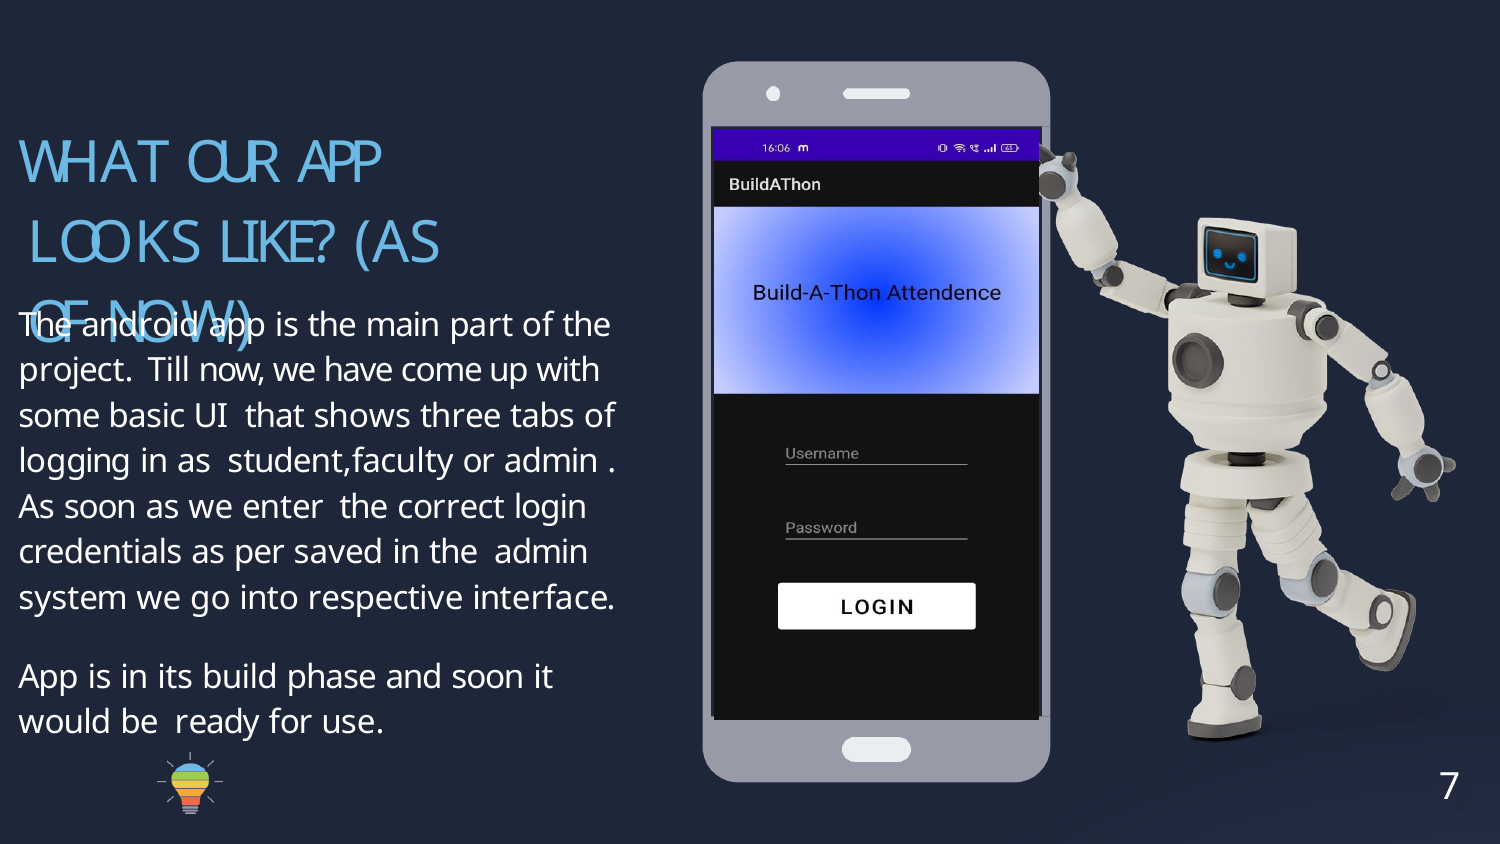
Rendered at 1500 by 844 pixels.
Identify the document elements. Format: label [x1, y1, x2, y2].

text_box [0, 0, 1500, 844]
text_box [157, 128, 1040, 815]
